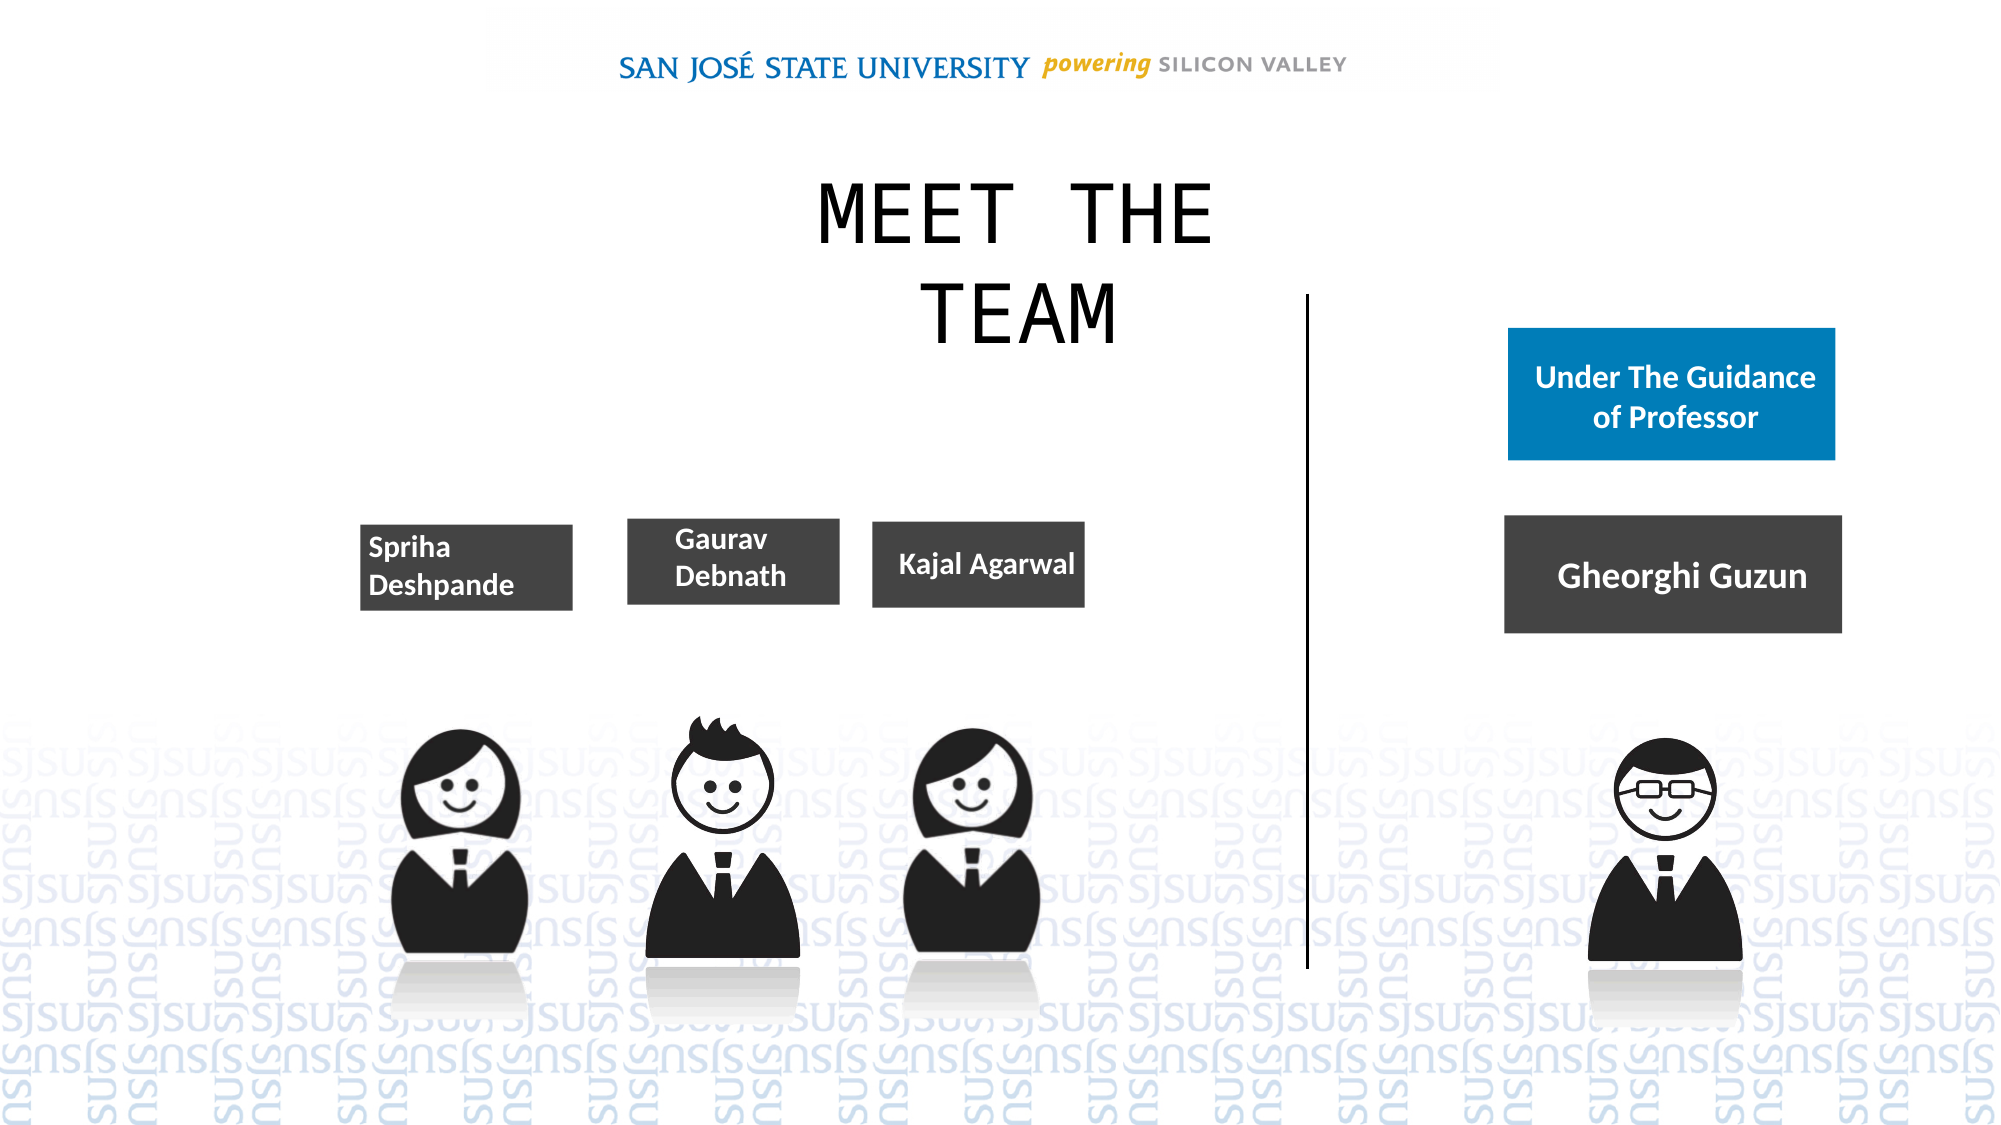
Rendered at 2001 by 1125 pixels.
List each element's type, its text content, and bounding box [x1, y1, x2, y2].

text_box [872, 521, 1120, 608]
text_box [1504, 514, 1843, 634]
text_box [627, 510, 897, 605]
text_box MEET THE TEAM [701, 153, 1334, 270]
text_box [353, 518, 590, 611]
picture [485, 6, 1513, 92]
picture [0, 518, 2000, 1125]
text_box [1507, 327, 1840, 461]
